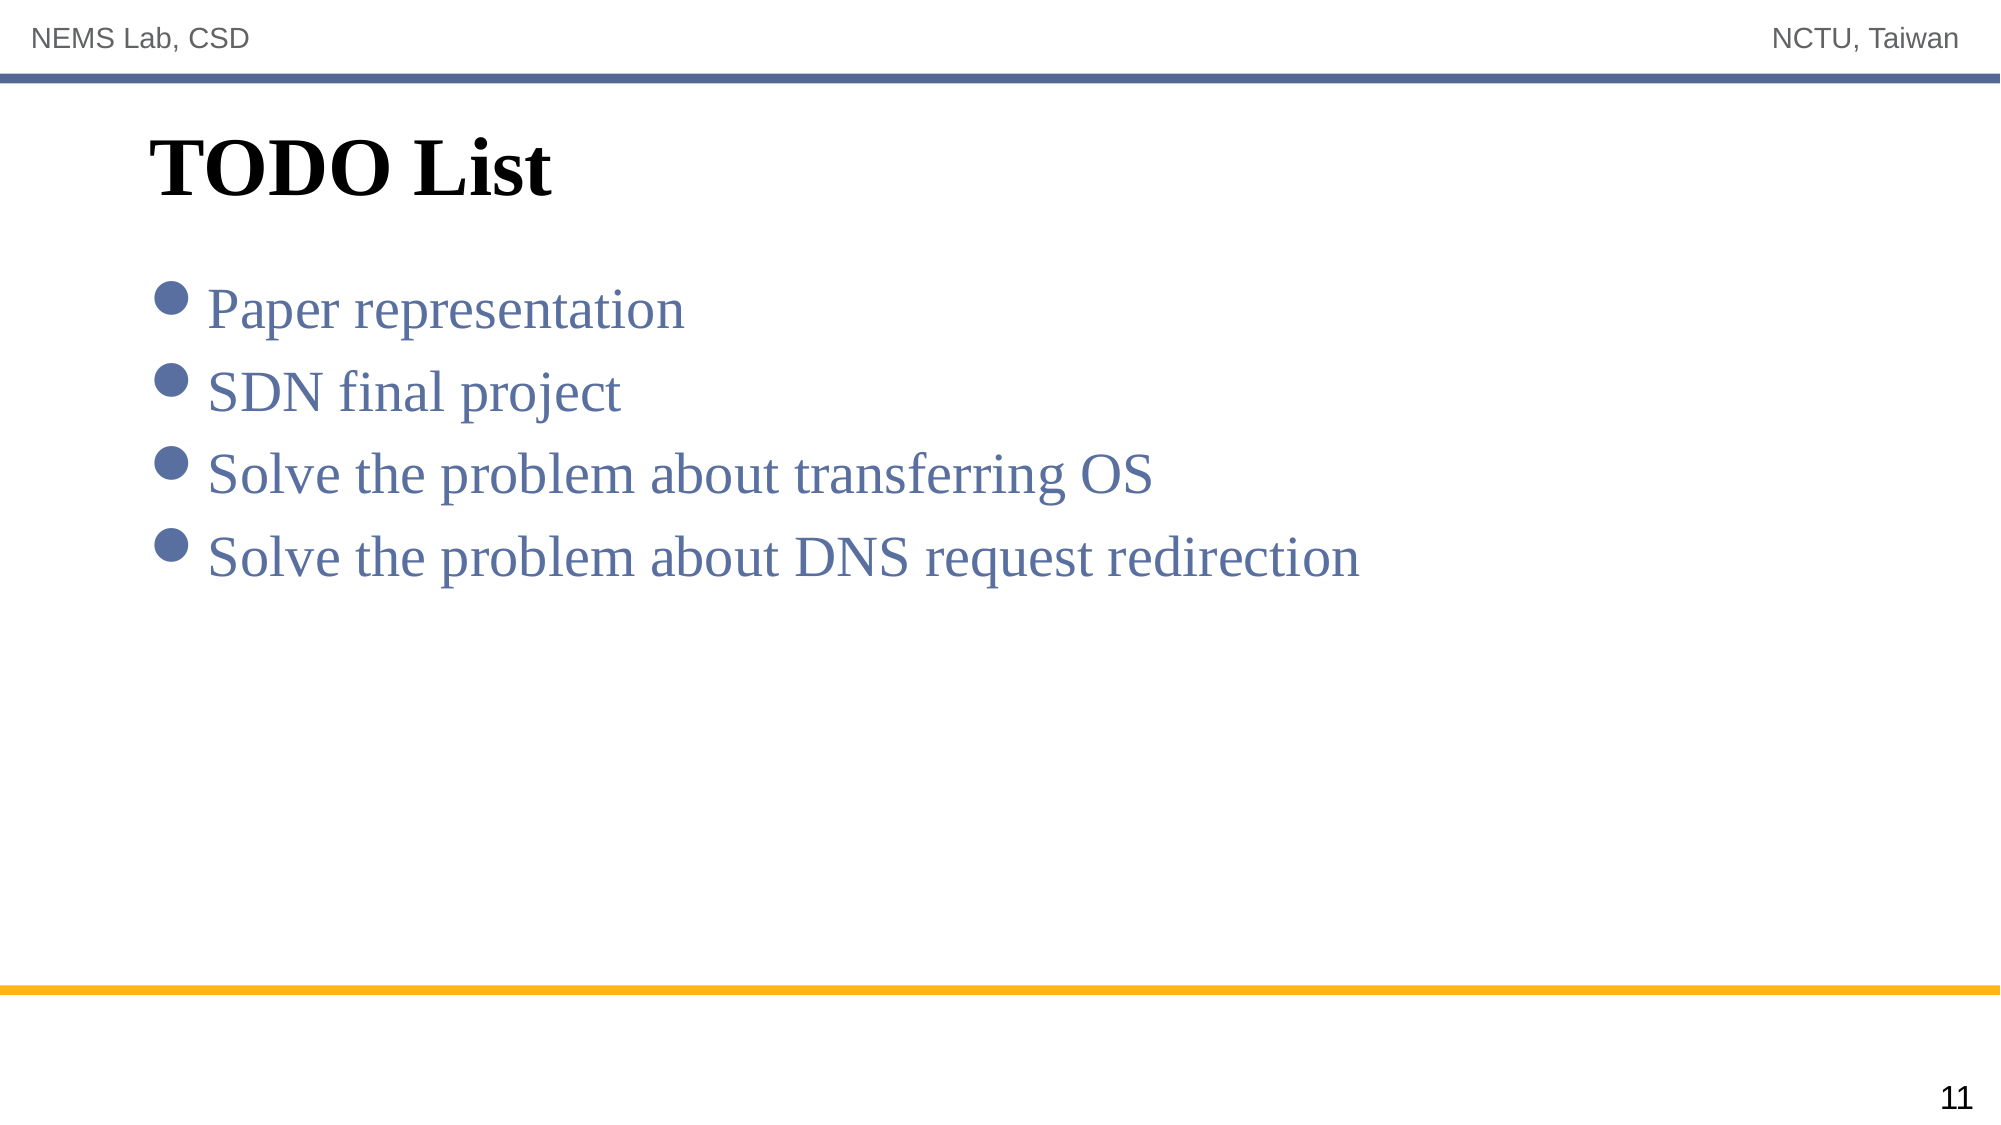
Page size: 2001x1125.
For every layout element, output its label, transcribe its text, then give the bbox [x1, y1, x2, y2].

slide_number 11 [1574, 1071, 1975, 1121]
list Paper representation SDN final project Solve the problem about transferring OS Solve the problem about DNS request redirection [149, 270, 1844, 978]
title TODO List [149, 97, 1849, 228]
